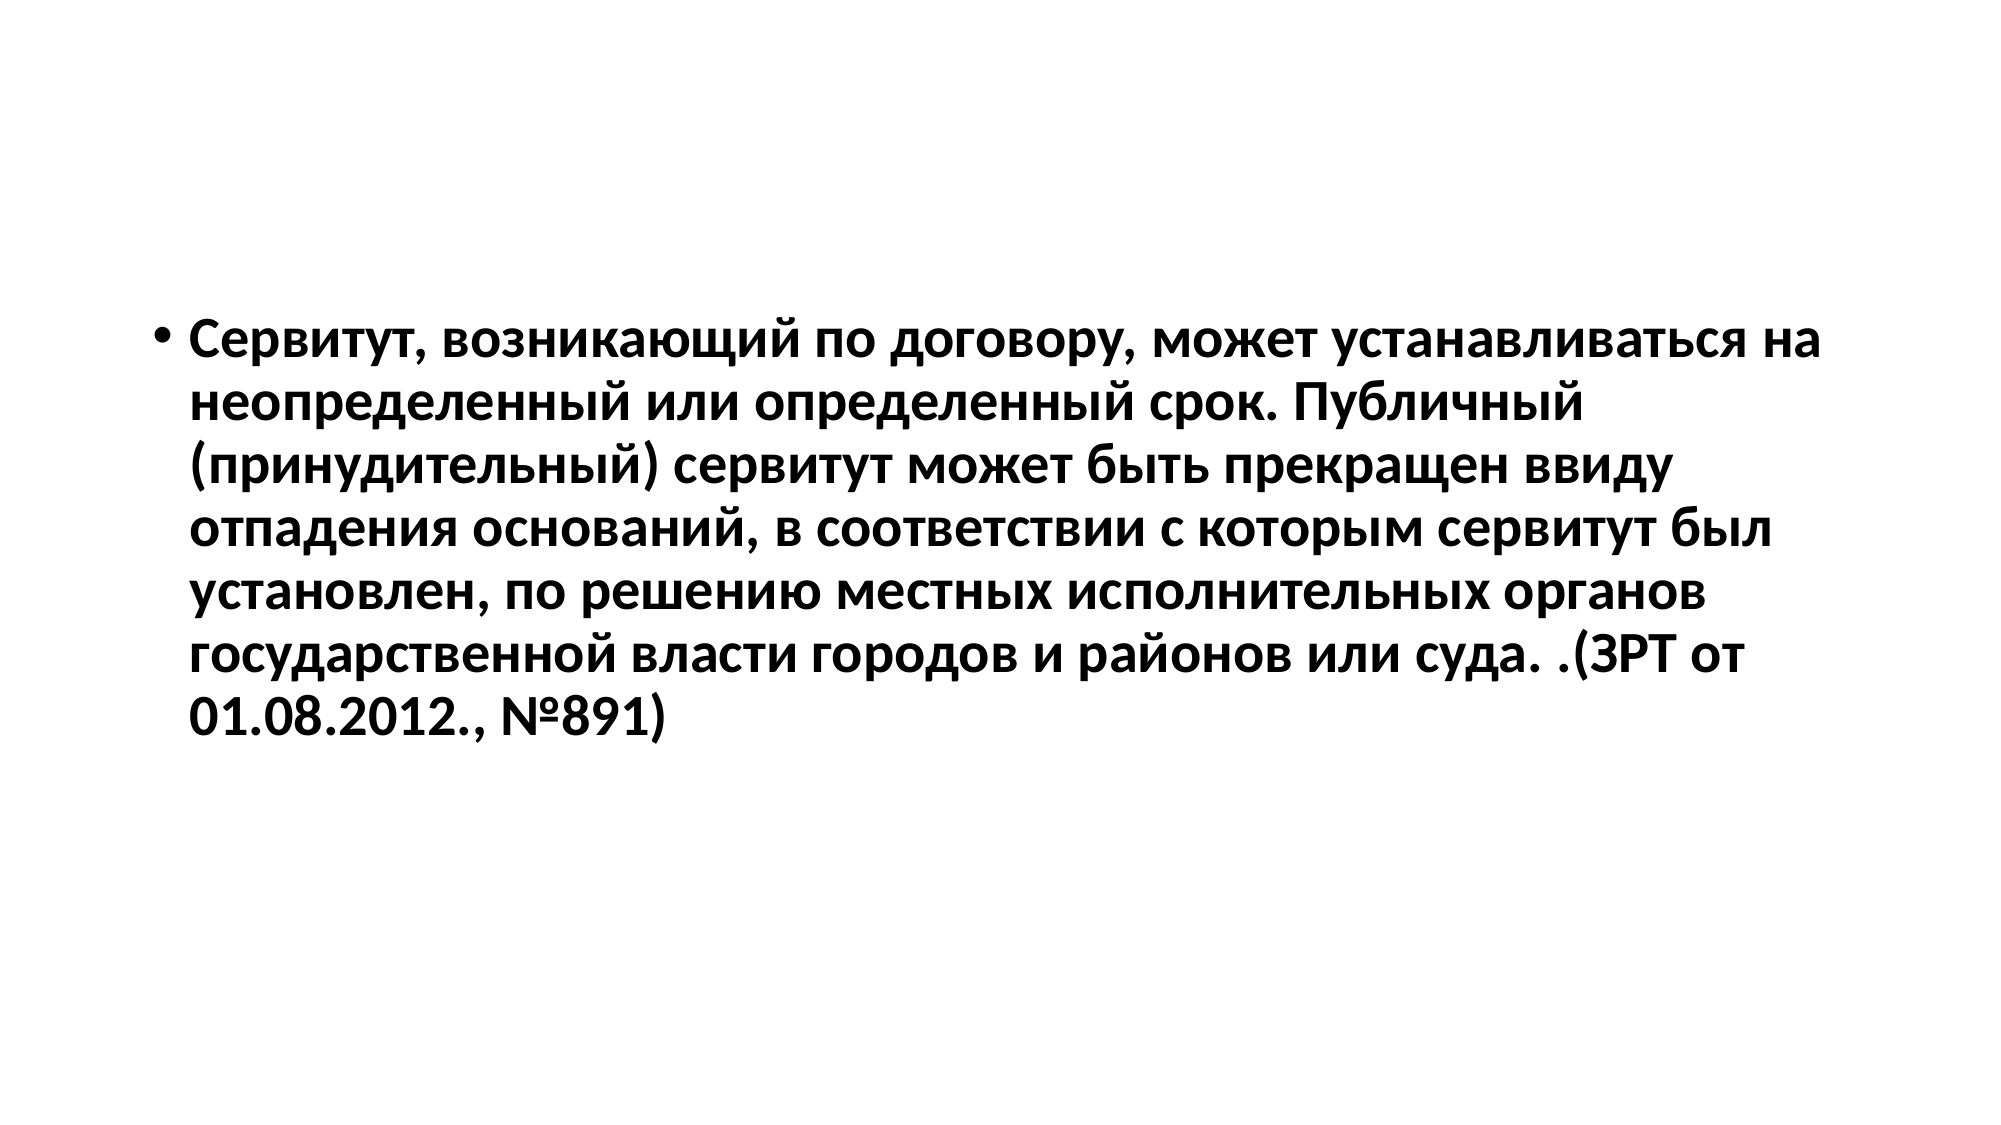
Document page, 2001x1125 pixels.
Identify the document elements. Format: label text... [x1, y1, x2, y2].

list Сервитут, возникающий по договору, может устанавливаться на неопределенный или определенный срок. Публичный (принудительный) сервитут может быть прекращен ввиду отпадения оснований, в соответствии с которым сервитут был установлен, по решению местных исполнительных органов государственной власти городов и районов или суда. .(ЗРТ от 01.08.2012., №891) [137, 299, 1863, 1014]
